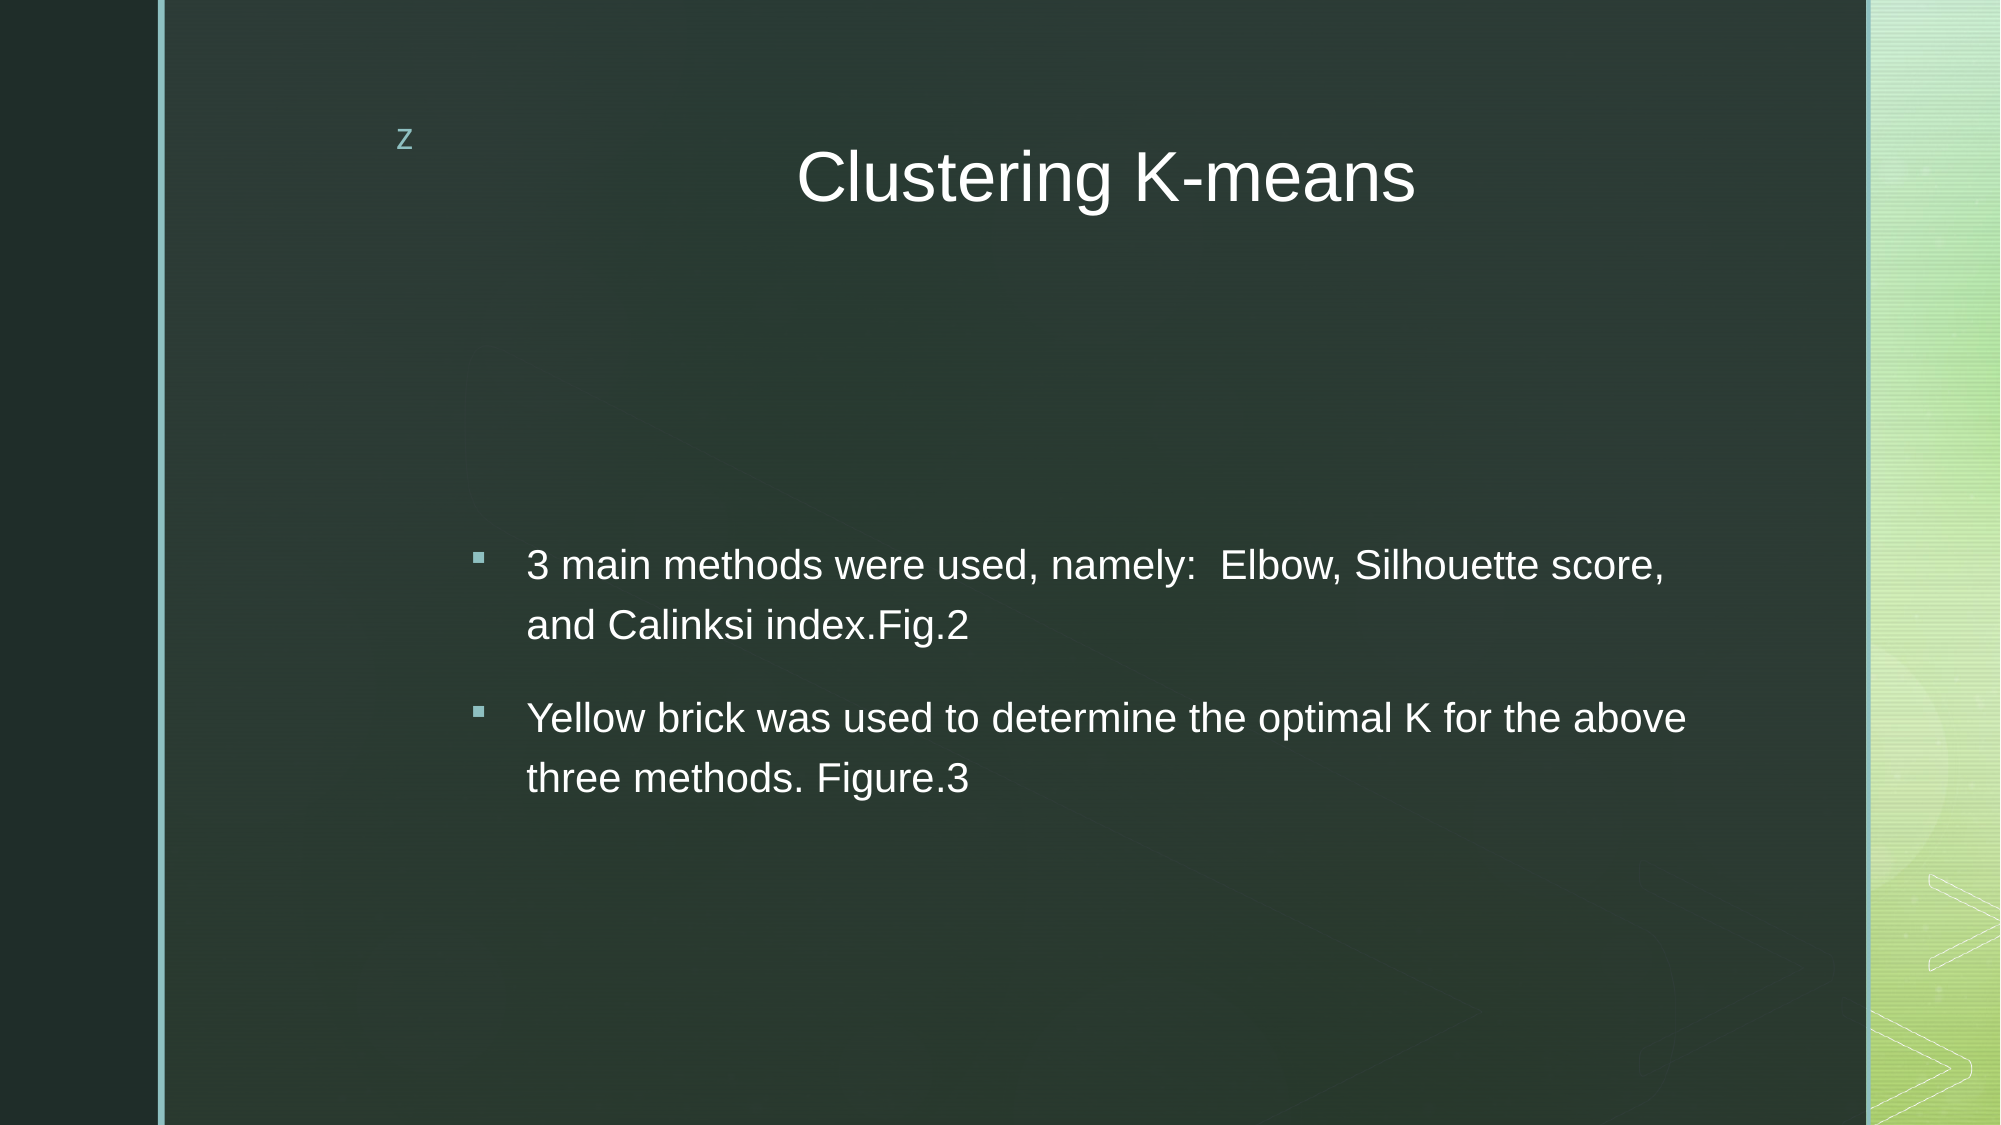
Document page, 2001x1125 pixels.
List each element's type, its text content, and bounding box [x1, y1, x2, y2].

list 3 main methods were used, namely: Elbow, Silhouette score, and Calinksi index.Fig.2 Yellow brick was used to determine the optimal K for the above three methods. Figure.3 [454, 336, 1734, 993]
title Clustering K-means [428, 132, 1452, 310]
picture [1871, 0, 2001, 1125]
